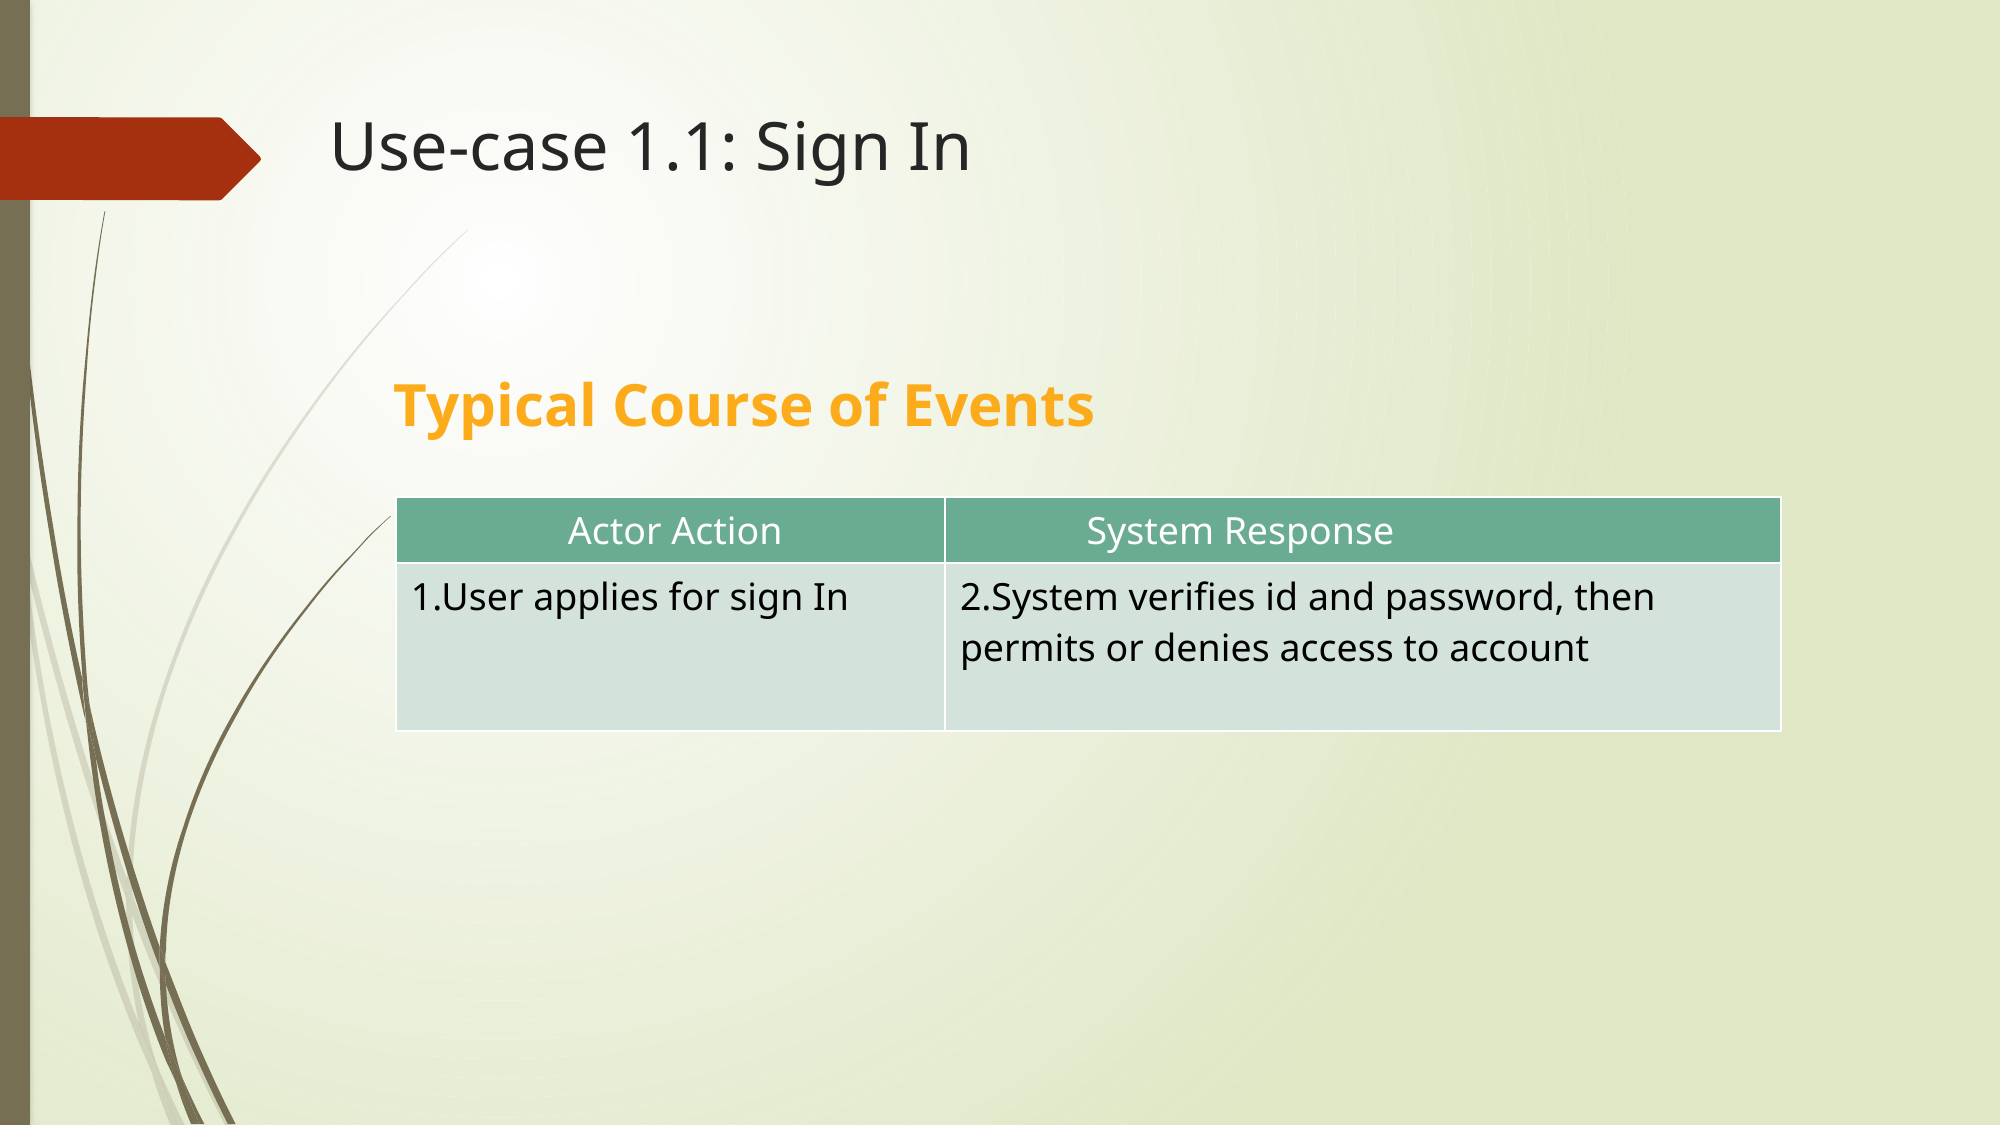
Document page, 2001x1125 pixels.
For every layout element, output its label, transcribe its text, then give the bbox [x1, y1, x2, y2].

table_header Actor Action [397, 498, 944, 562]
text_box Use-case 1.1: Sign In [314, 96, 1959, 257]
table_cell 2.System verifies id and password, then permits or denies access to account [946, 564, 1780, 730]
table_header System Response [946, 498, 1780, 562]
title Typical Course of Events [378, 360, 1856, 448]
table_cell 1.User applies for sign In [397, 564, 944, 730]
